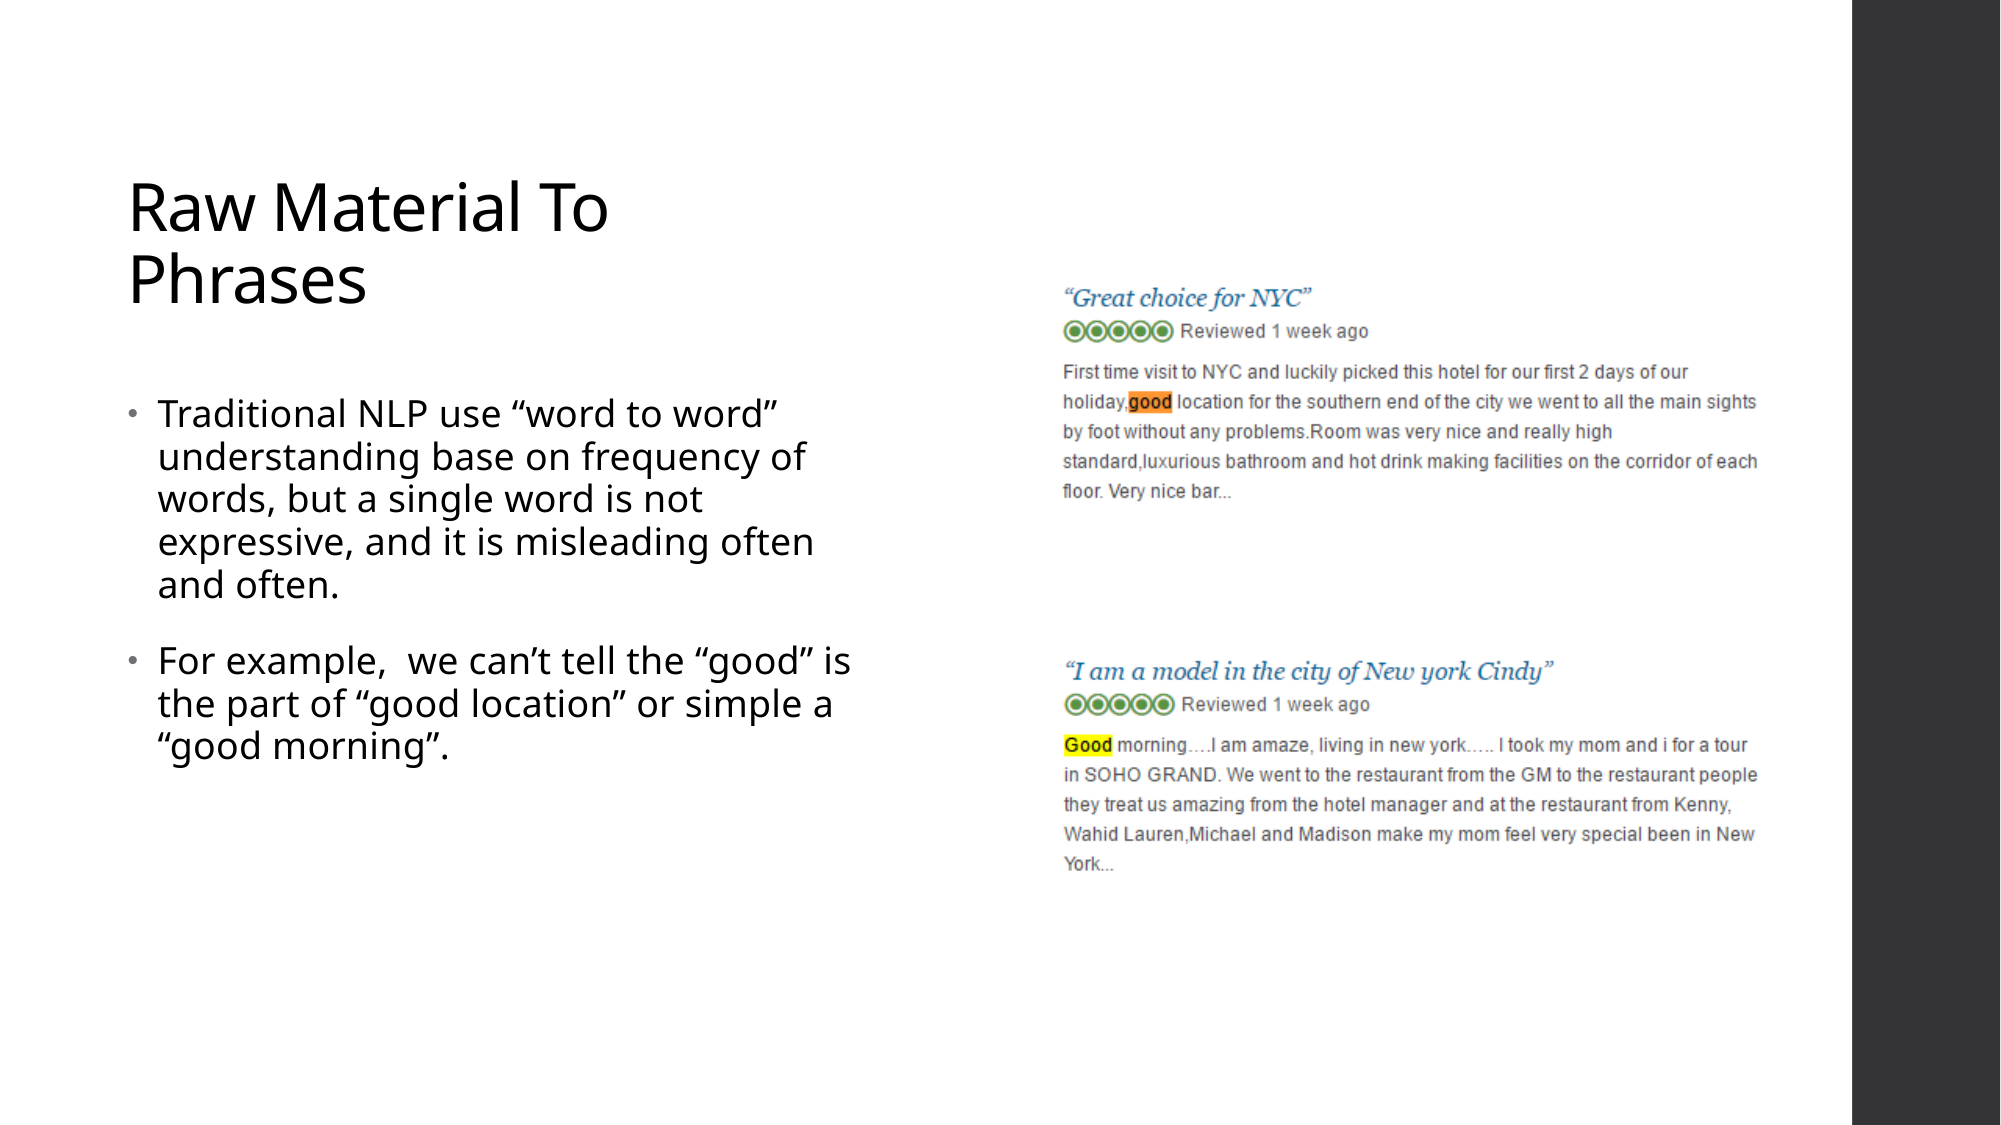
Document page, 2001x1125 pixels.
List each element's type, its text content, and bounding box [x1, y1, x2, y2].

text_box [1851, 0, 2000, 1125]
title Raw Material To Phrases [112, 22, 817, 326]
list Traditional NLP use “word to word” understanding base on frequency of words, but a single word is not expressive, and it is misleading often and often. For example, we can’t tell the “good” is the part of “good location” or simple a “good morning”. [112, 385, 890, 1087]
picture [1033, 629, 1797, 875]
picture [1034, 255, 1797, 517]
